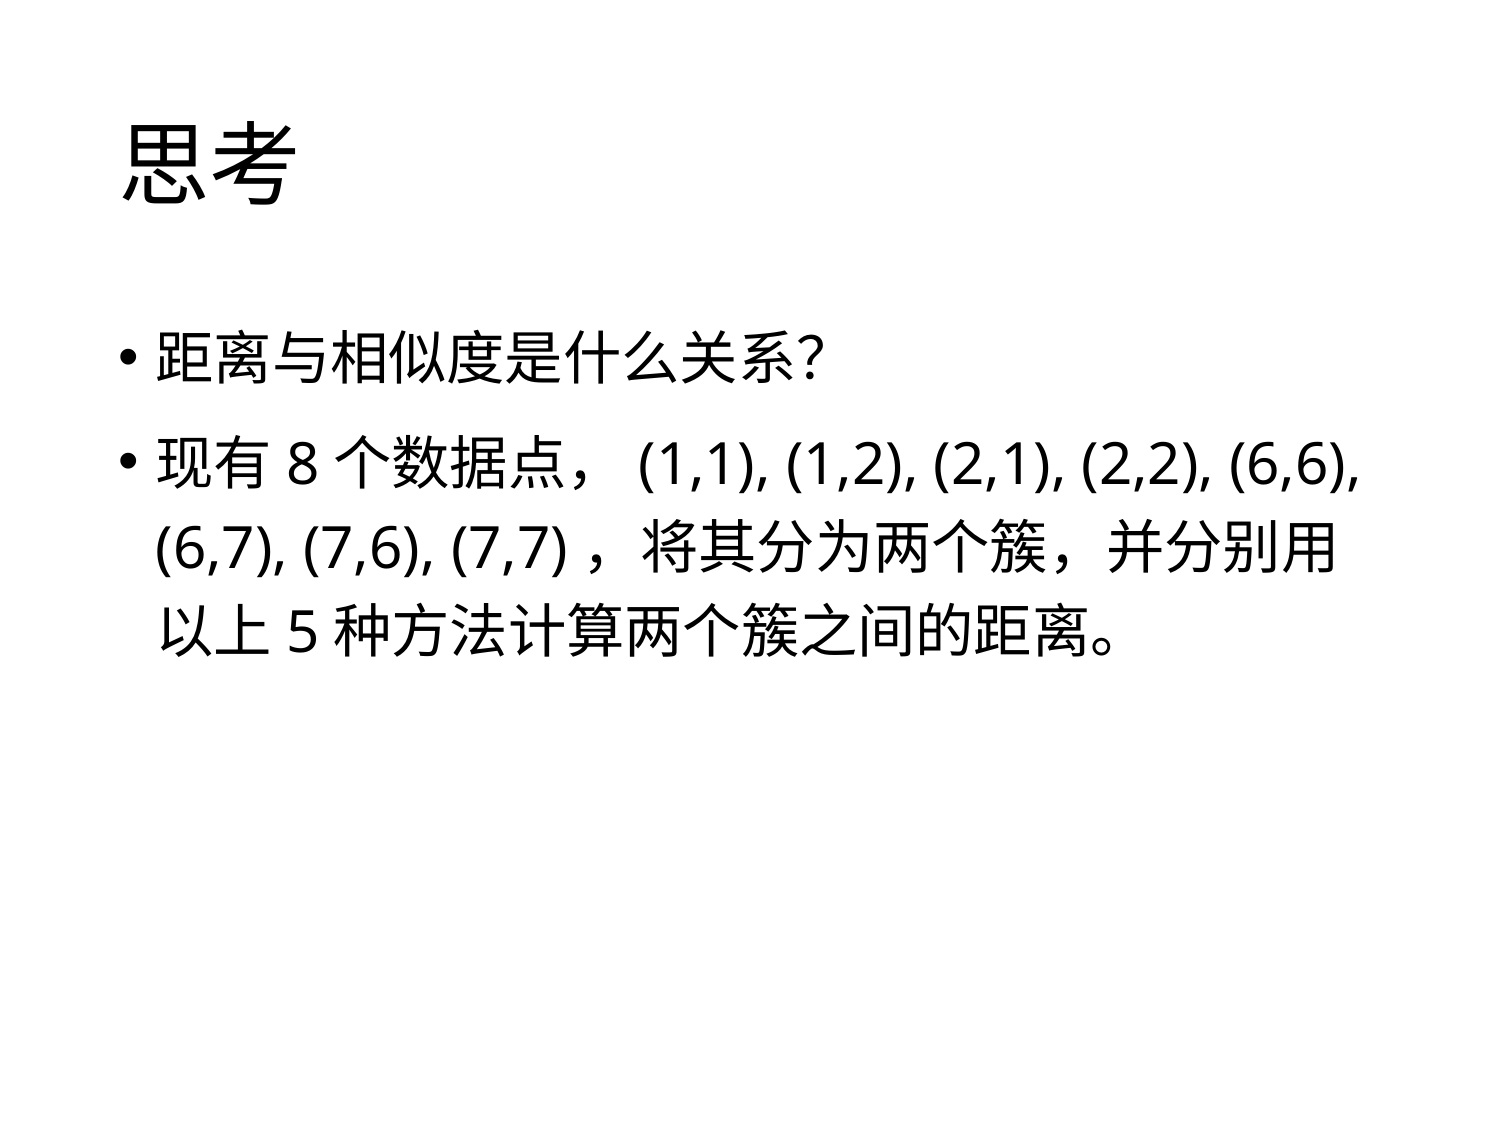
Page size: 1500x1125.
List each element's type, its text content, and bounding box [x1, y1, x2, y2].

title 思考 [103, 59, 1397, 278]
list 距离与相似度是什么关系？ 现有8个数据点，(1,1), (1,2), (2,1), (2,2), (6,6), (6,7), (7,6), (7,7)，将其分为两个簇，并分别用以上5种方法计算两个簇之间的距离。 [103, 299, 1397, 1014]
